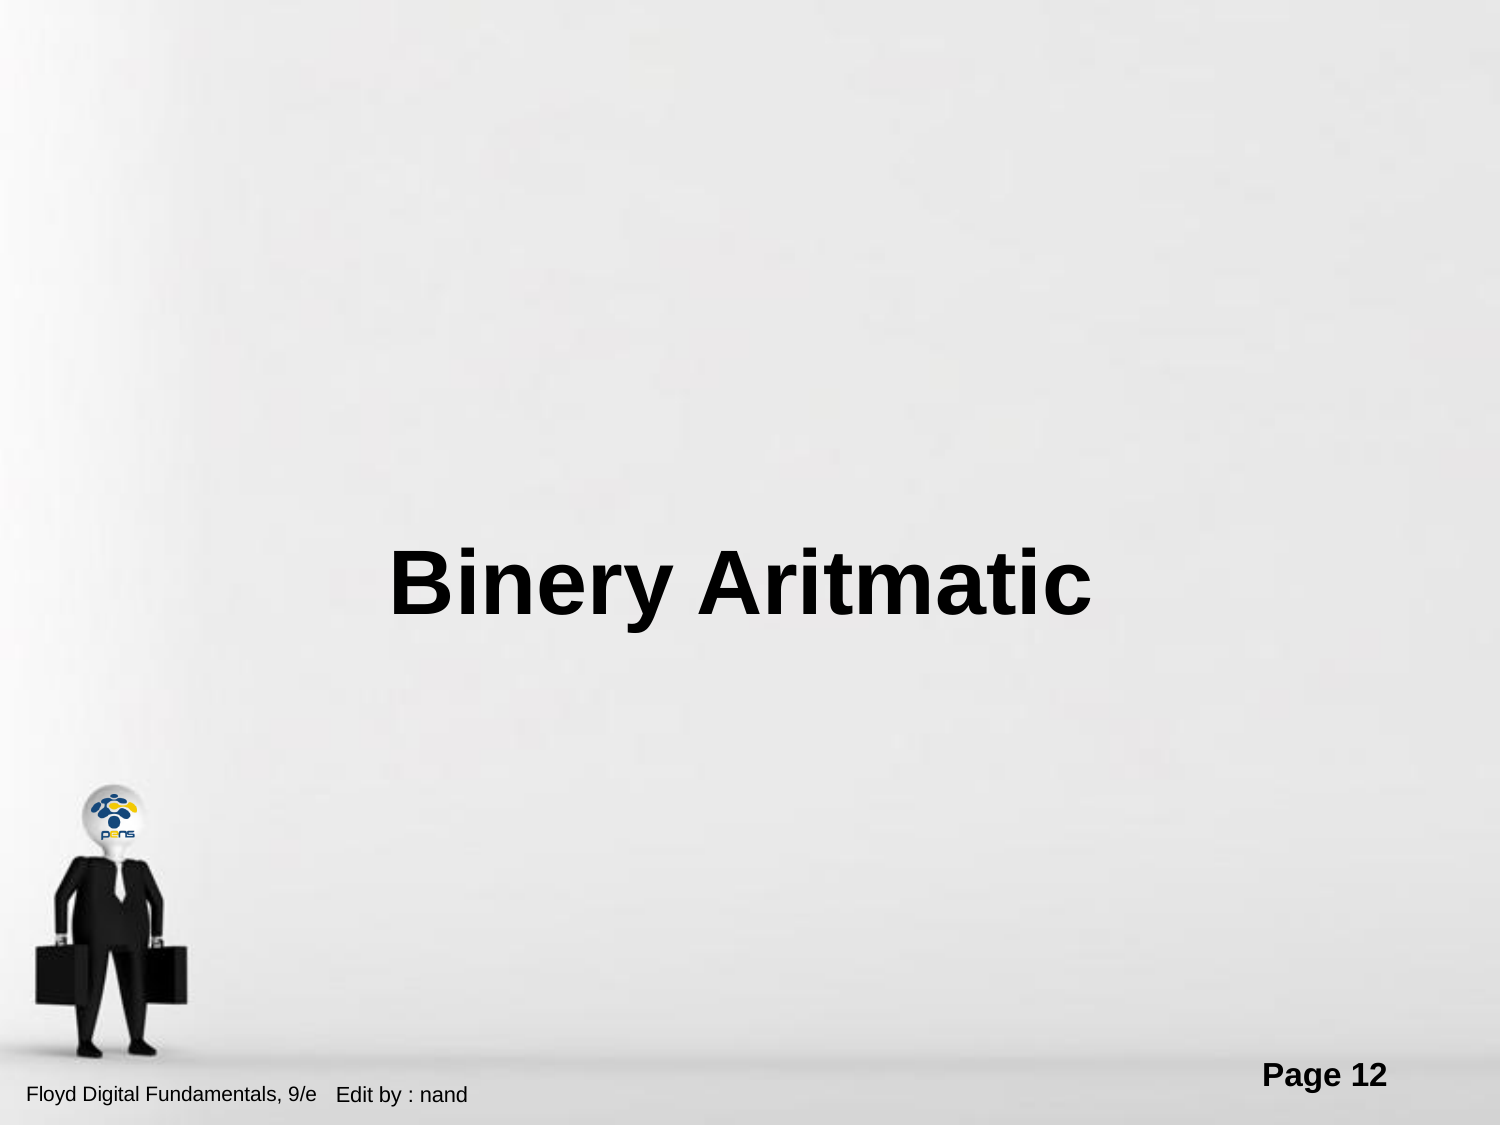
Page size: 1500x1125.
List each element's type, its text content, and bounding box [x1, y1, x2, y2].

picture [0, 0, 1500, 1125]
title Binery Aritmatic [70, 515, 1413, 614]
